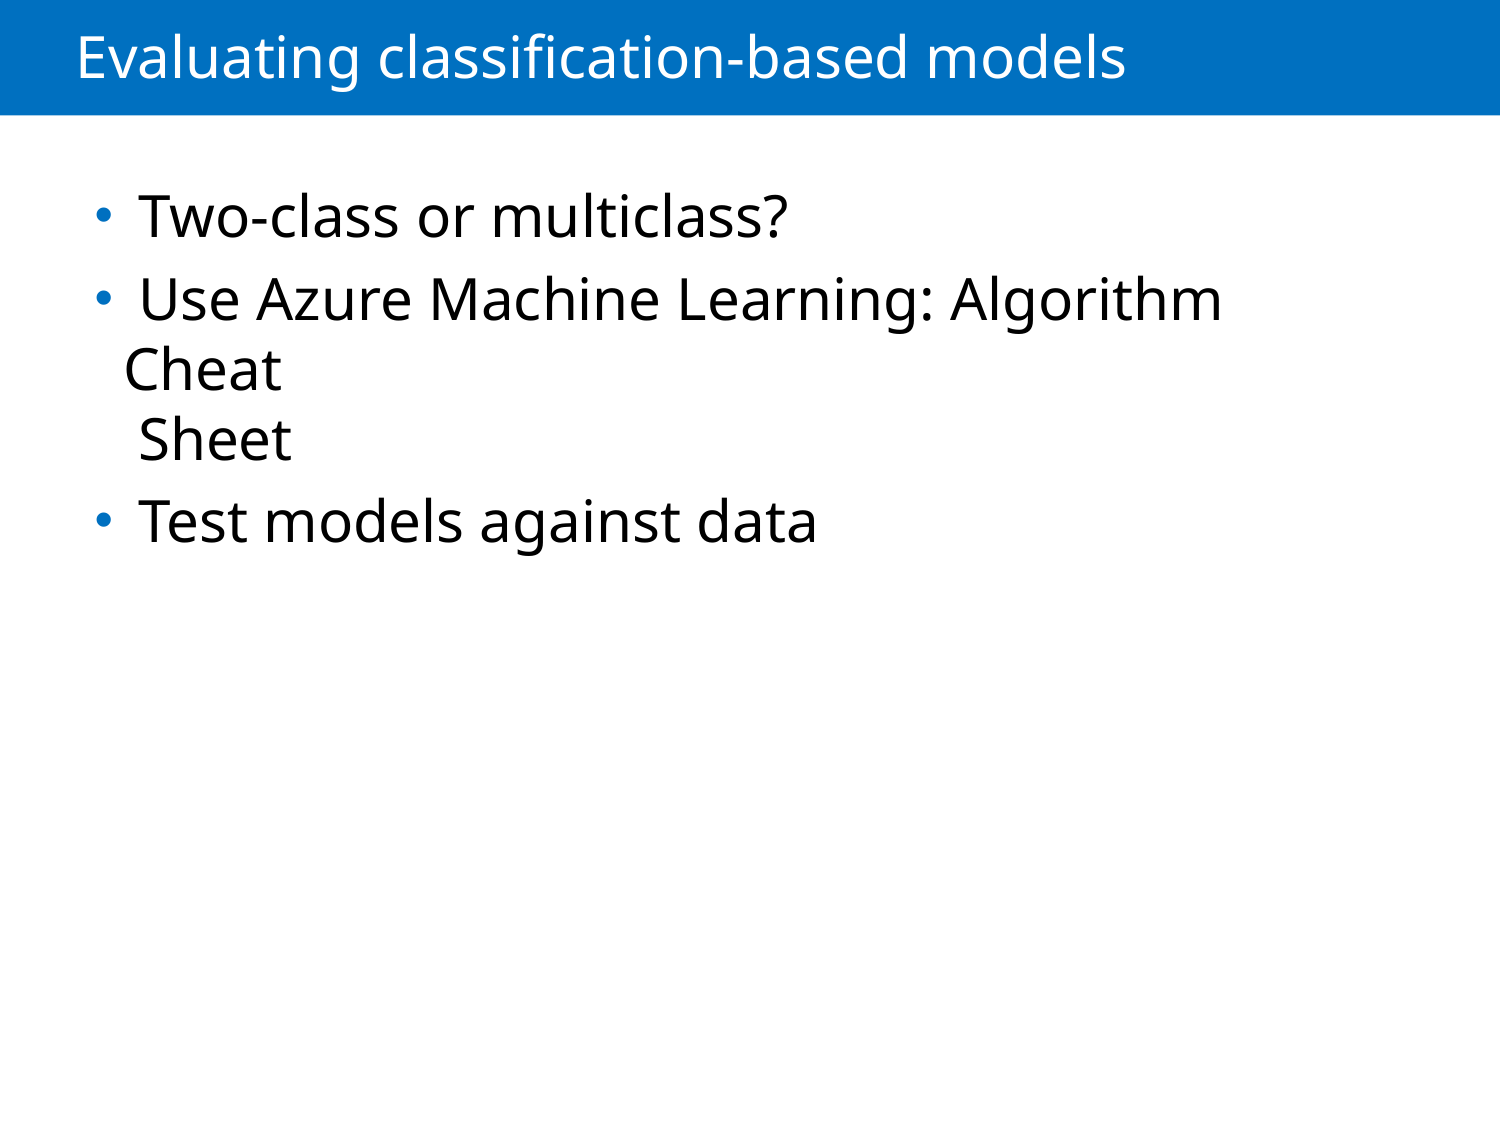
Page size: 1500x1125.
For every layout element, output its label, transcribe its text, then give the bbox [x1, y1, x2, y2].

title Evaluating classification-based models [75, 0, 1351, 122]
text_box Two-class or multiclass? Use Azure Machine Learning: Algorithm Cheat Sheet Test models against data [79, 172, 1412, 1017]
